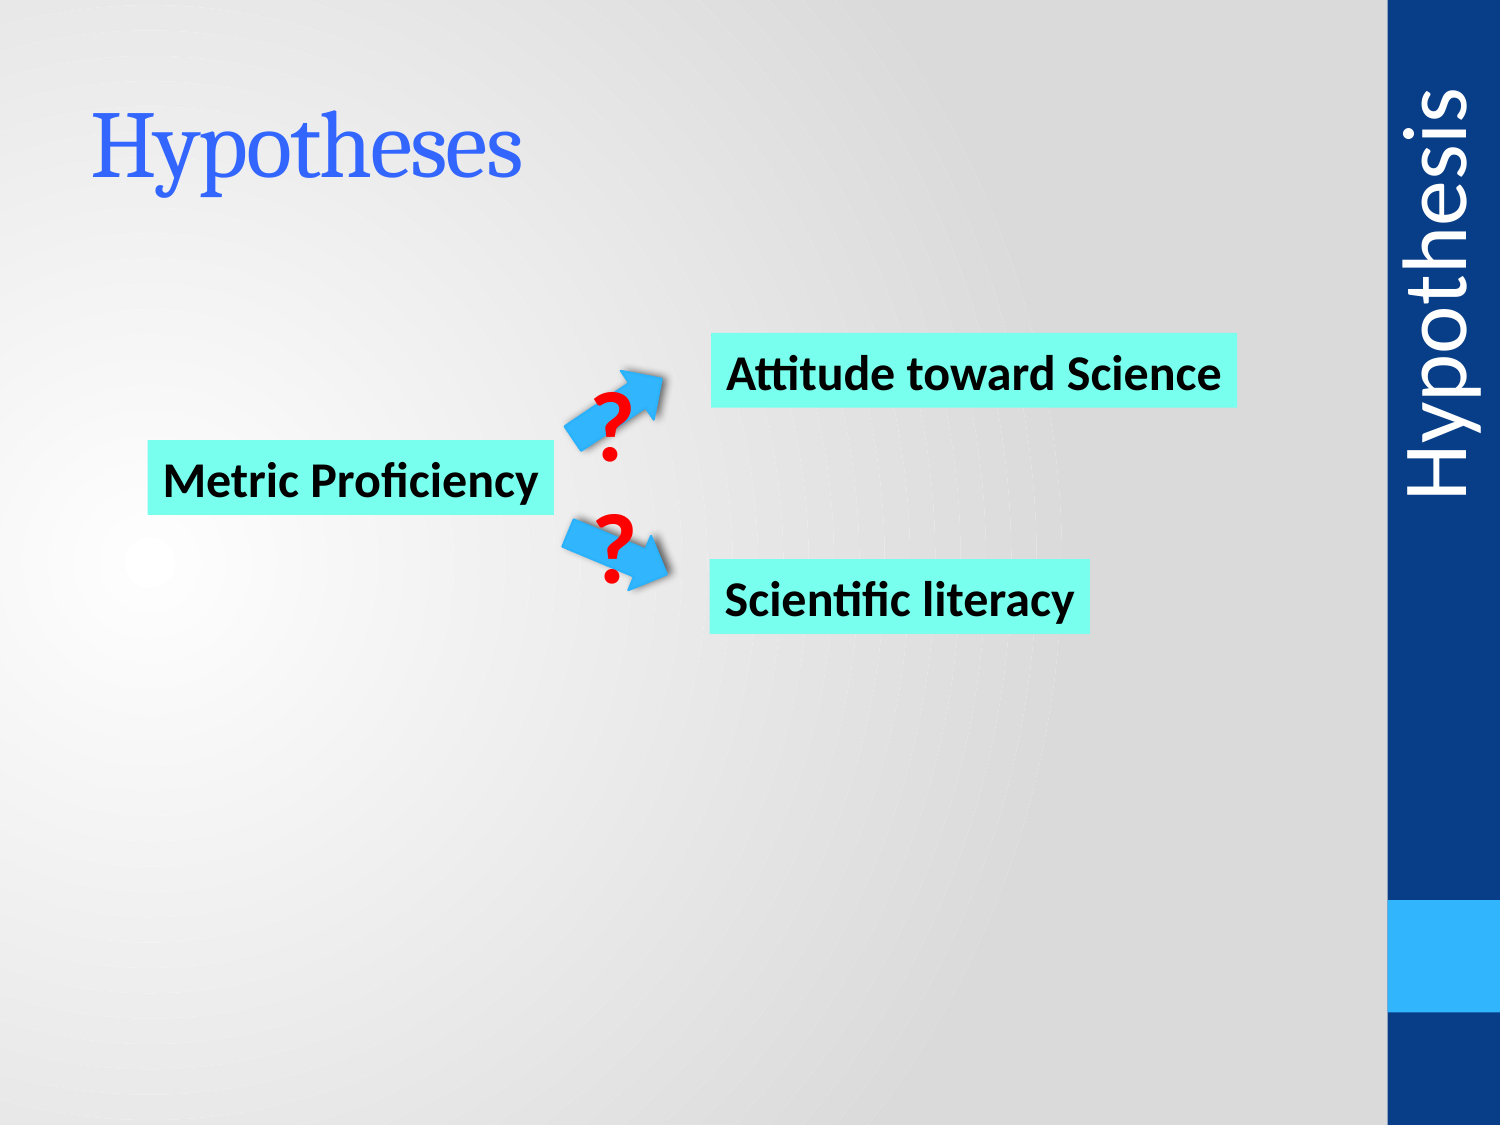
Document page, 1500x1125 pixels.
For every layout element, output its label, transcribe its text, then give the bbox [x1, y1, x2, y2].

text_box Hypothesis [1367, 9, 1493, 516]
text_box Metric Proficiency [147, 440, 554, 515]
text_box [561, 518, 576, 554]
text_box Scientific literacy [709, 559, 1090, 634]
title Hypotheses [75, 45, 1325, 233]
text_box Attitude toward Science [711, 332, 1238, 408]
text_box [652, 375, 663, 421]
text_box ? [576, 476, 653, 611]
text_box ? [575, 354, 652, 490]
text_box [563, 418, 575, 444]
text_box [653, 537, 668, 582]
